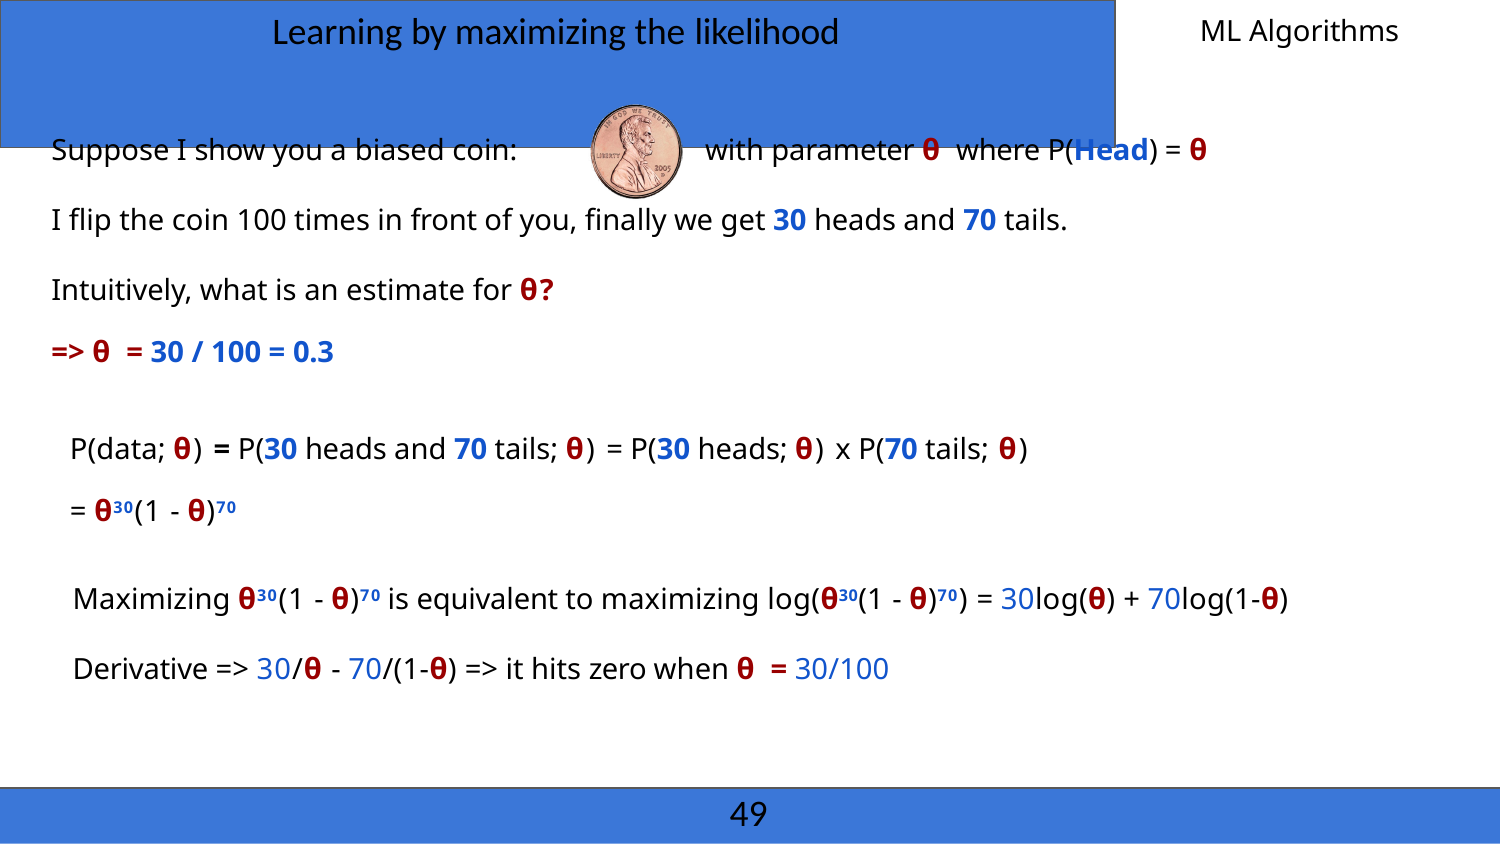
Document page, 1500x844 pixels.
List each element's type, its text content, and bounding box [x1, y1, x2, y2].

text_box [588, 102, 683, 129]
text_box Suppose I show you a biased coin: with parameter θ where P(Head) = θ I ﬂip the coin 100 times in front of you, ﬁnally we get 30 heads and 70 tails. Intuitively, what is an estimate for θ? => θ = 30 / 100 = 0.3 P(data; θ) = P(30 heads and 70 tails; θ) = P(30 heads; θ) x P(70 tails; θ) = θ30(1 - θ)70 Maximizing θ30(1 - θ)70 is equivalent to maximizing log(θ30(1 - θ)70) = 30log(θ) + 70log(1-θ) Derivative => 30/θ - 70/(1-θ) => it hits zero when θ = 30/100 [43, 129, 1356, 686]
text_box ML Algorithms [1124, 10, 1495, 48]
title Learning by maximizing the likelihood [0, 0, 1116, 148]
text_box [0, 786, 1500, 844]
